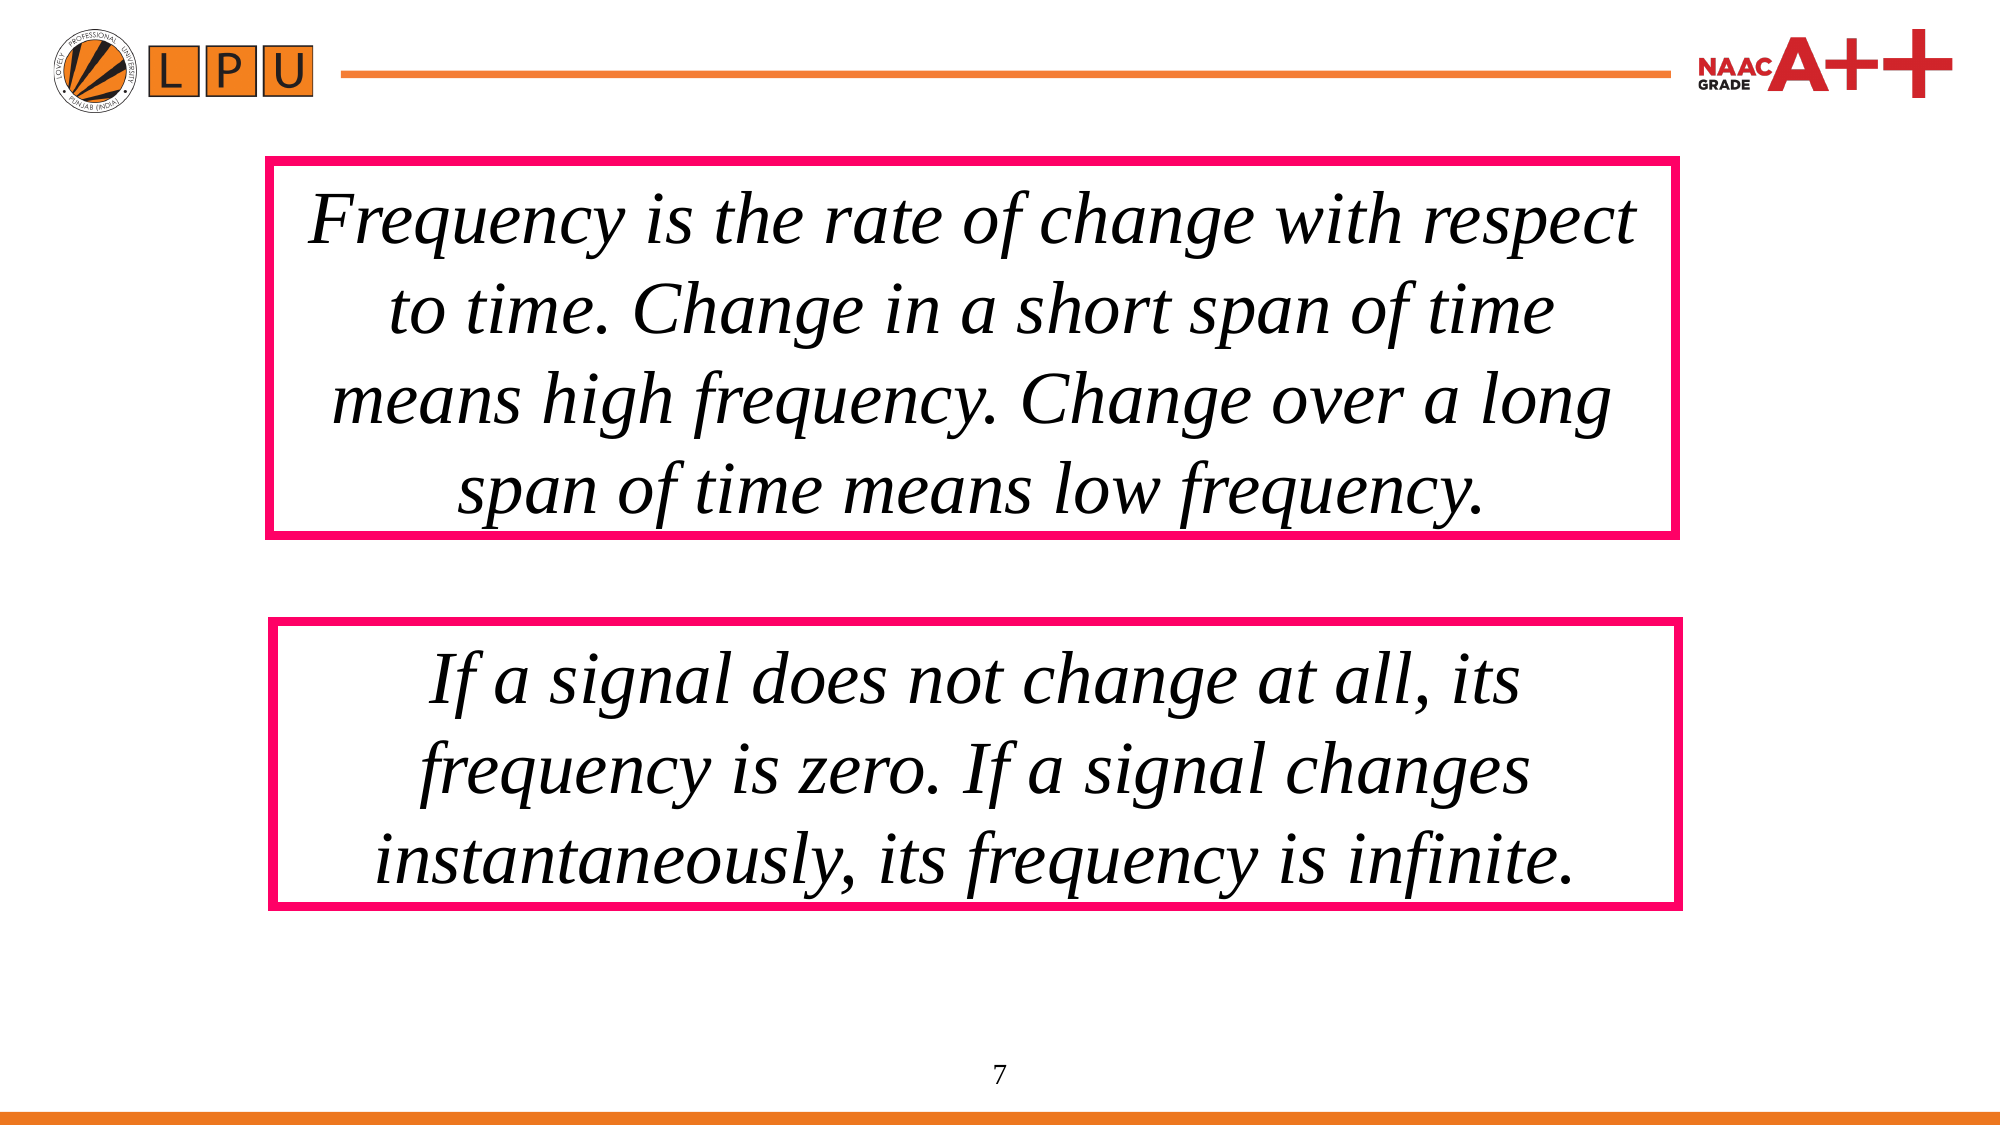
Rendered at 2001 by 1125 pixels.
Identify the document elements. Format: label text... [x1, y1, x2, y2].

text_box Frequency is the rate of change with respect to time. Change in a short span of time means high frequency. Change over a long span of time means low frequency. [269, 160, 1676, 536]
footer 7 [662, 1042, 1338, 1103]
text_box If a signal does not change at all, its frequency is zero. If a signal changes instantaneously, its frequency is infinite. [272, 621, 1679, 907]
